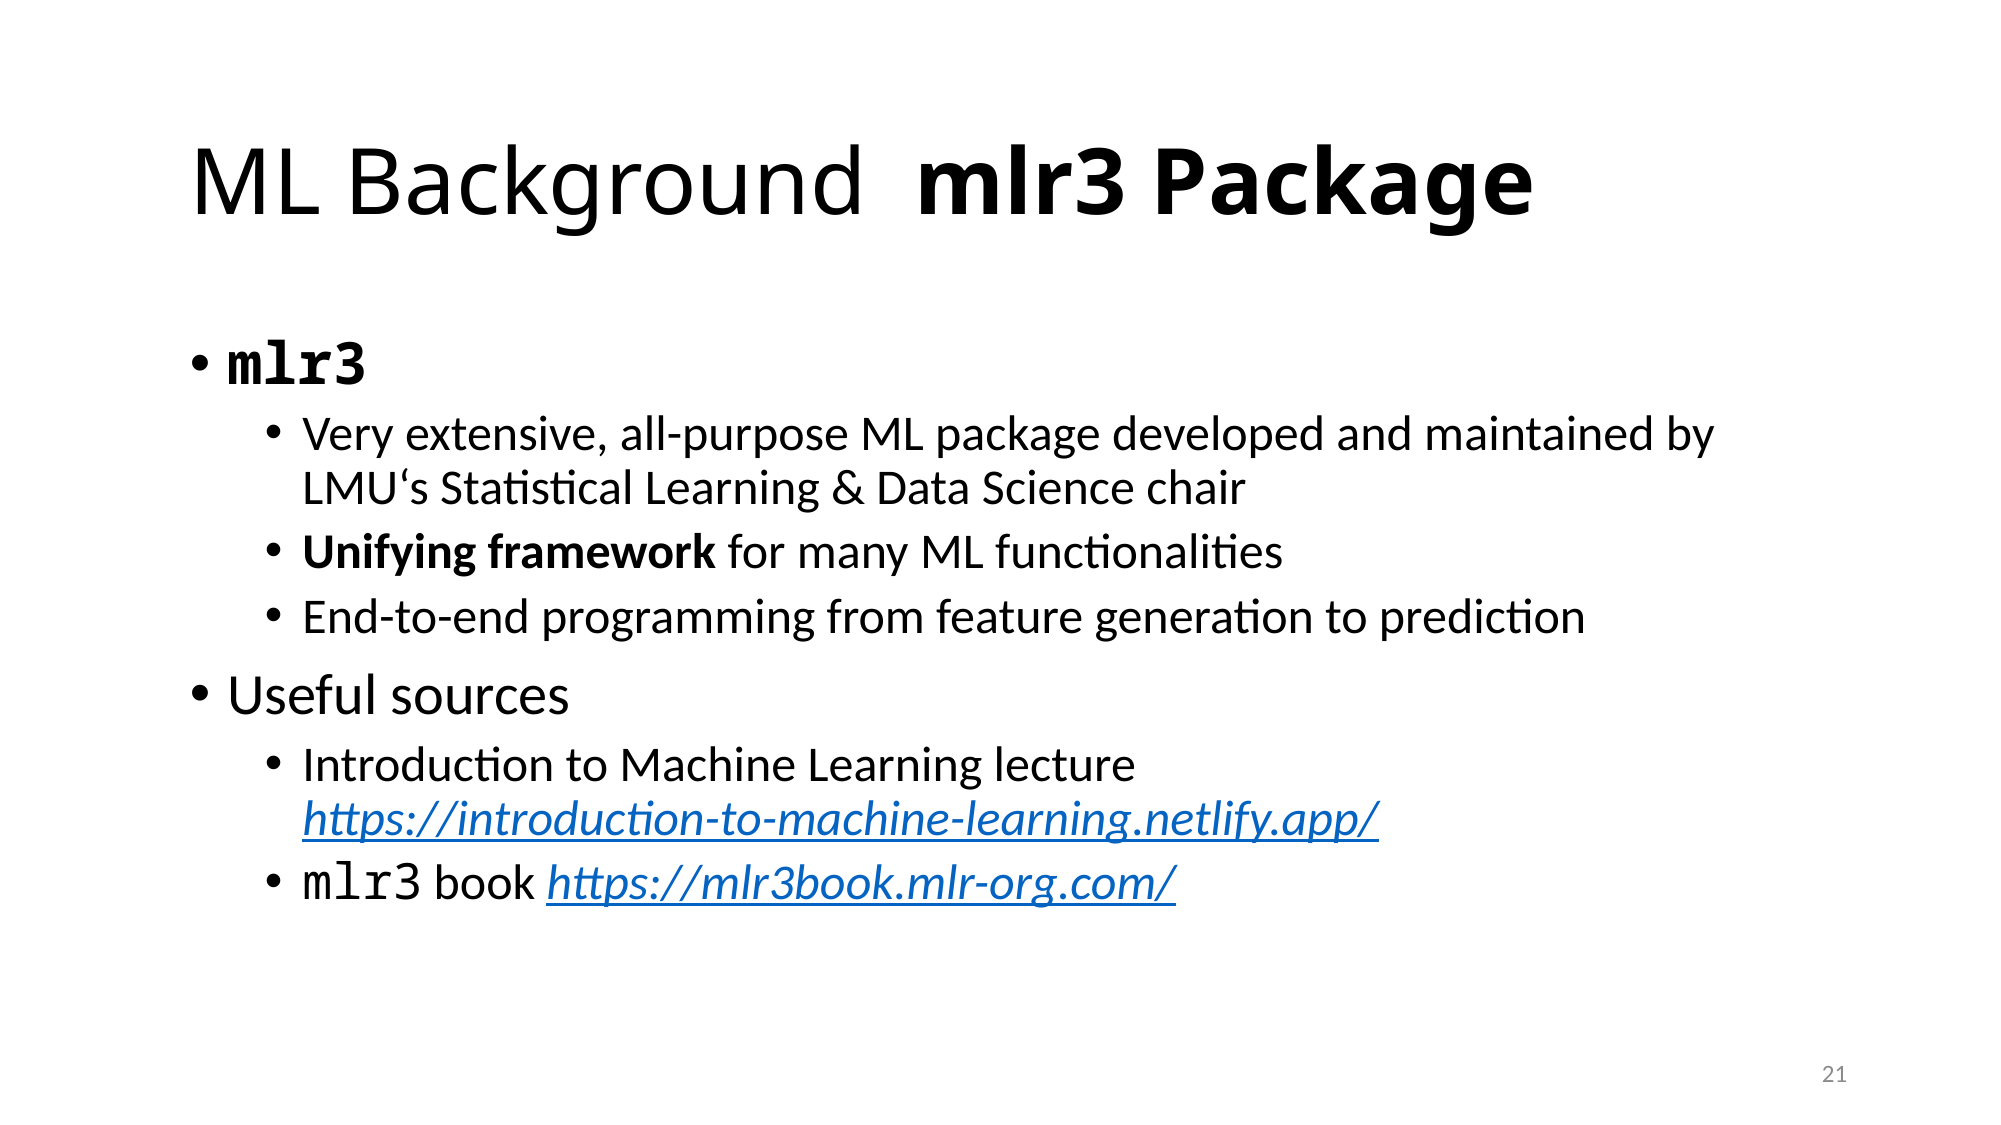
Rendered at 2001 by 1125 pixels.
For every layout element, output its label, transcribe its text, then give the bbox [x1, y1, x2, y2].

slide_number 21 [1830, 1042, 1863, 1103]
title ML Background mlr3 Package [174, 92, 1863, 278]
list mlr3 Very extensive, all-purpose ML package developed and maintained by LMU‘s Statistical Learning & Data Science chair Unifying framework for many ML functionalities End-to-end programming from feature generation to prediction Useful sources Introduction to Machine Learning lecture https://introduction-to-machine-learning.netlify.app/ mlr3 book https://mlr3book.mlr-org.com/ [174, 326, 1830, 1125]
